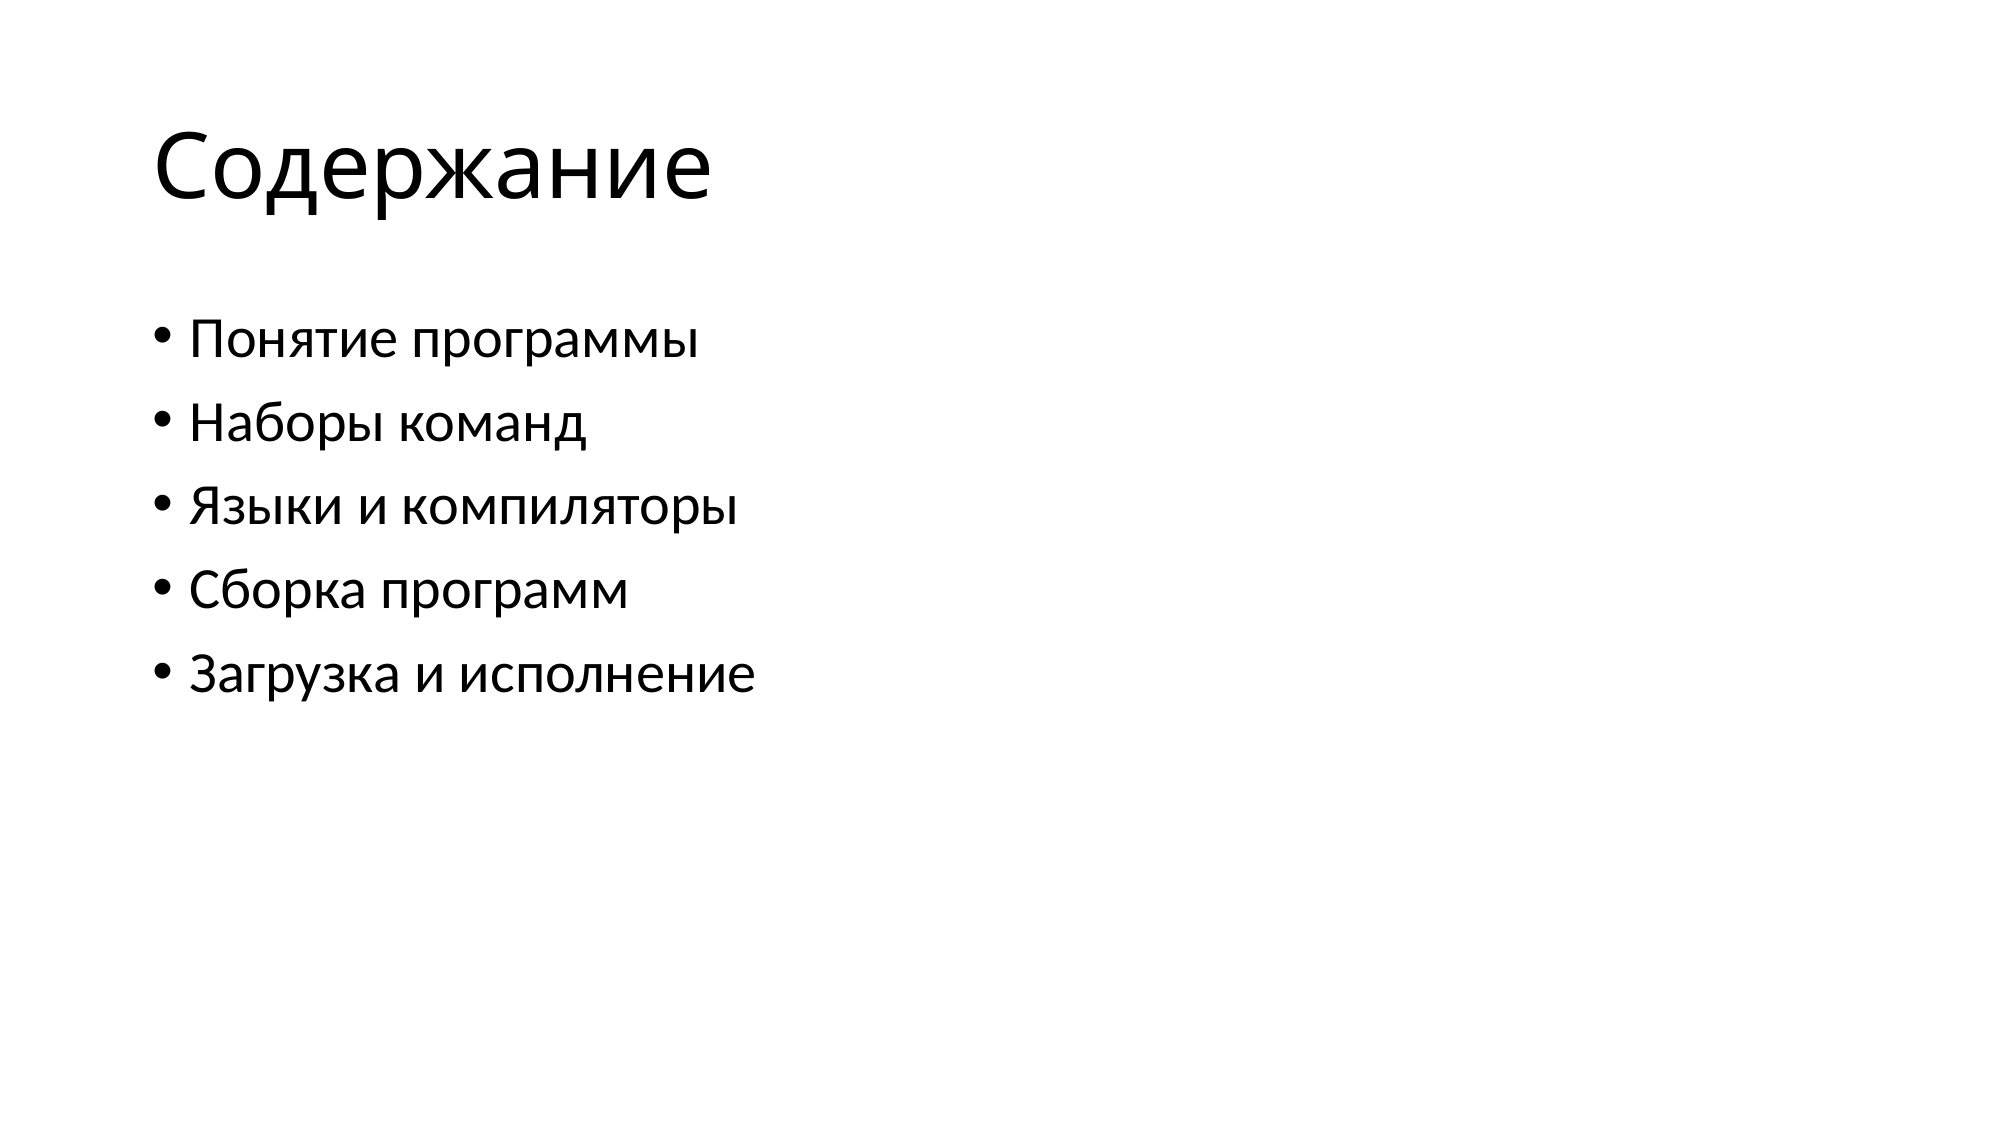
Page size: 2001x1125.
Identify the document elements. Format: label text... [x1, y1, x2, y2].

title Содержание [137, 59, 1863, 278]
list Понятие программы Наборы команд Языки и компиляторы Сборка программ Загрузка и исполнение [137, 299, 1863, 1014]
